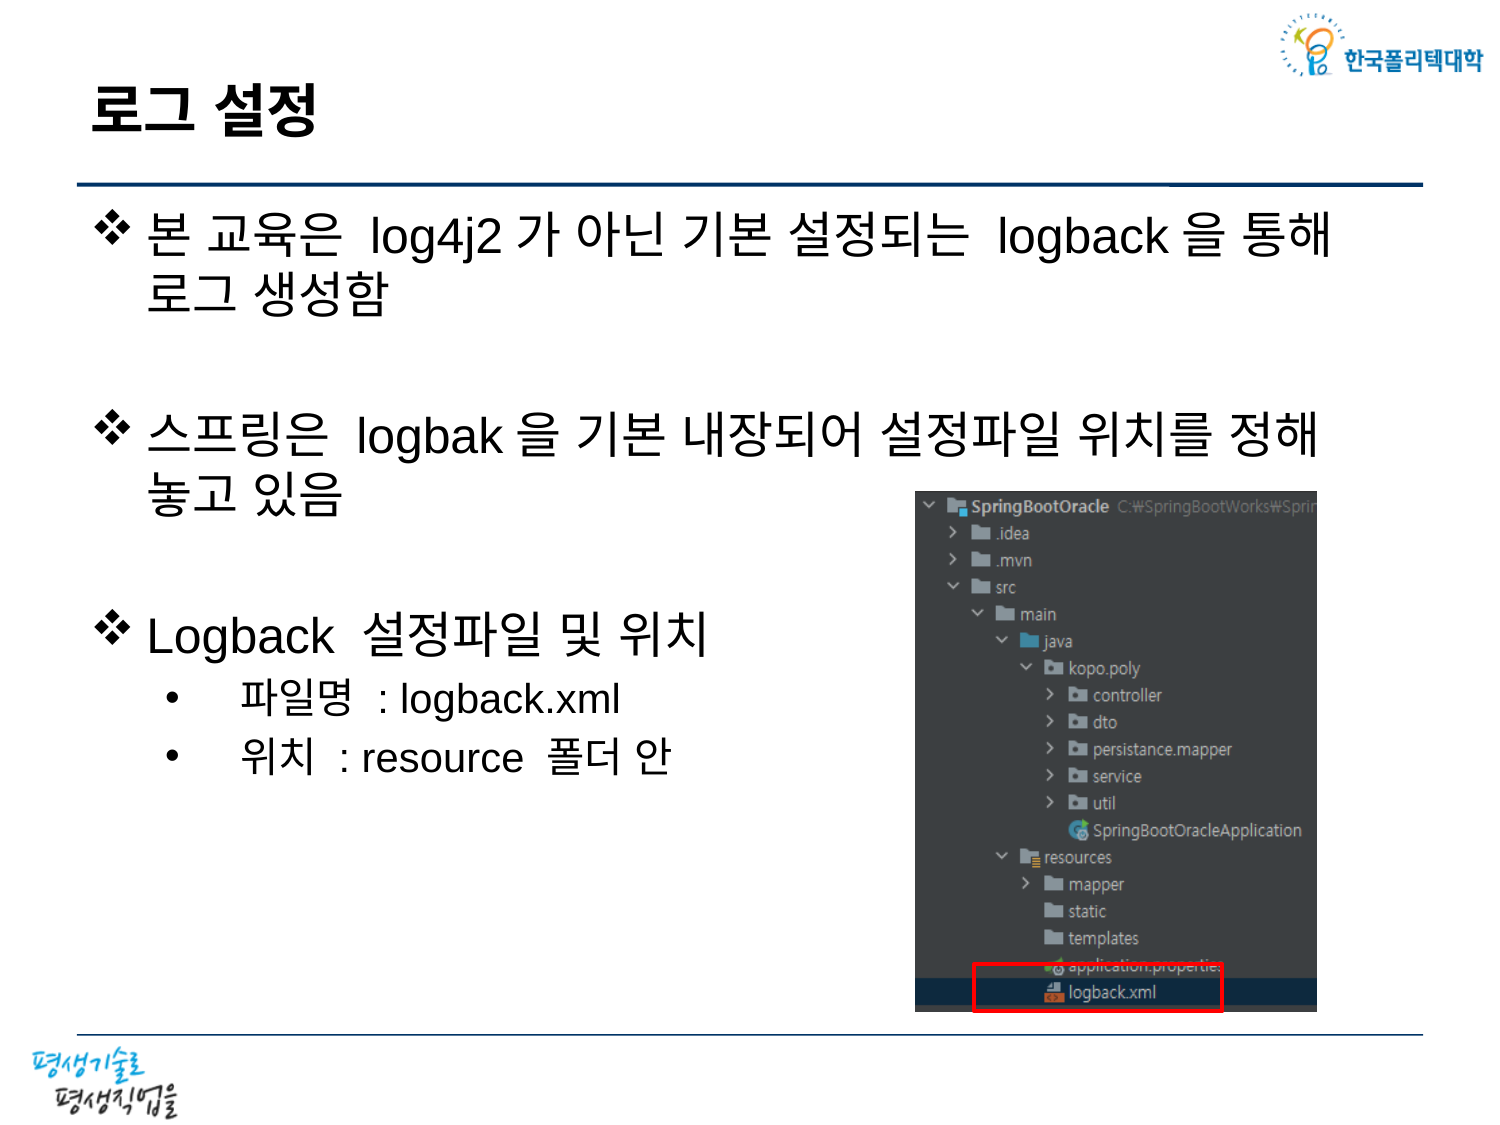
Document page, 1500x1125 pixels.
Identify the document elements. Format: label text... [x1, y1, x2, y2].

picture [915, 491, 1317, 1012]
title 로그 설정 [74, 44, 1426, 173]
picture [1275, 6, 1489, 84]
list 본 교육은 log4j2가 아닌 기본 설정되는 logback을 통해 로그 생성함 스프링은 logbak을 기본 내장되어 설정파일 위치를 정해 놓고 있음 Logback 설정파일 및 위치 파일명 : logback.xml 위치 : resource 폴더 안 [74, 196, 1424, 1006]
picture [17, 1039, 226, 1122]
